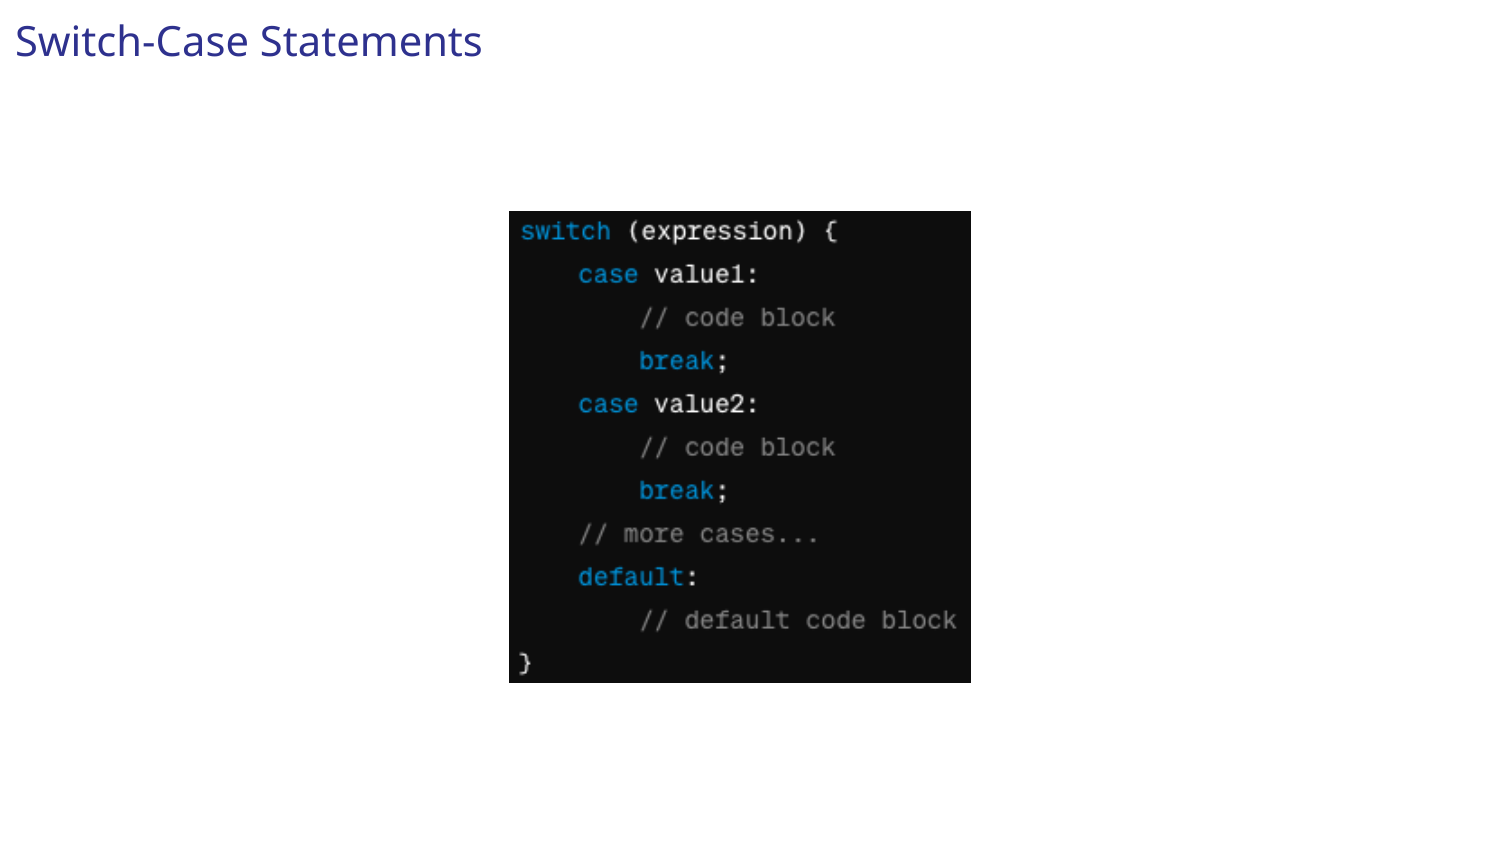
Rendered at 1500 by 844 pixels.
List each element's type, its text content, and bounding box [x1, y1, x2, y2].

text_box Switch-Case Statements [0, 0, 931, 76]
picture [509, 210, 971, 684]
